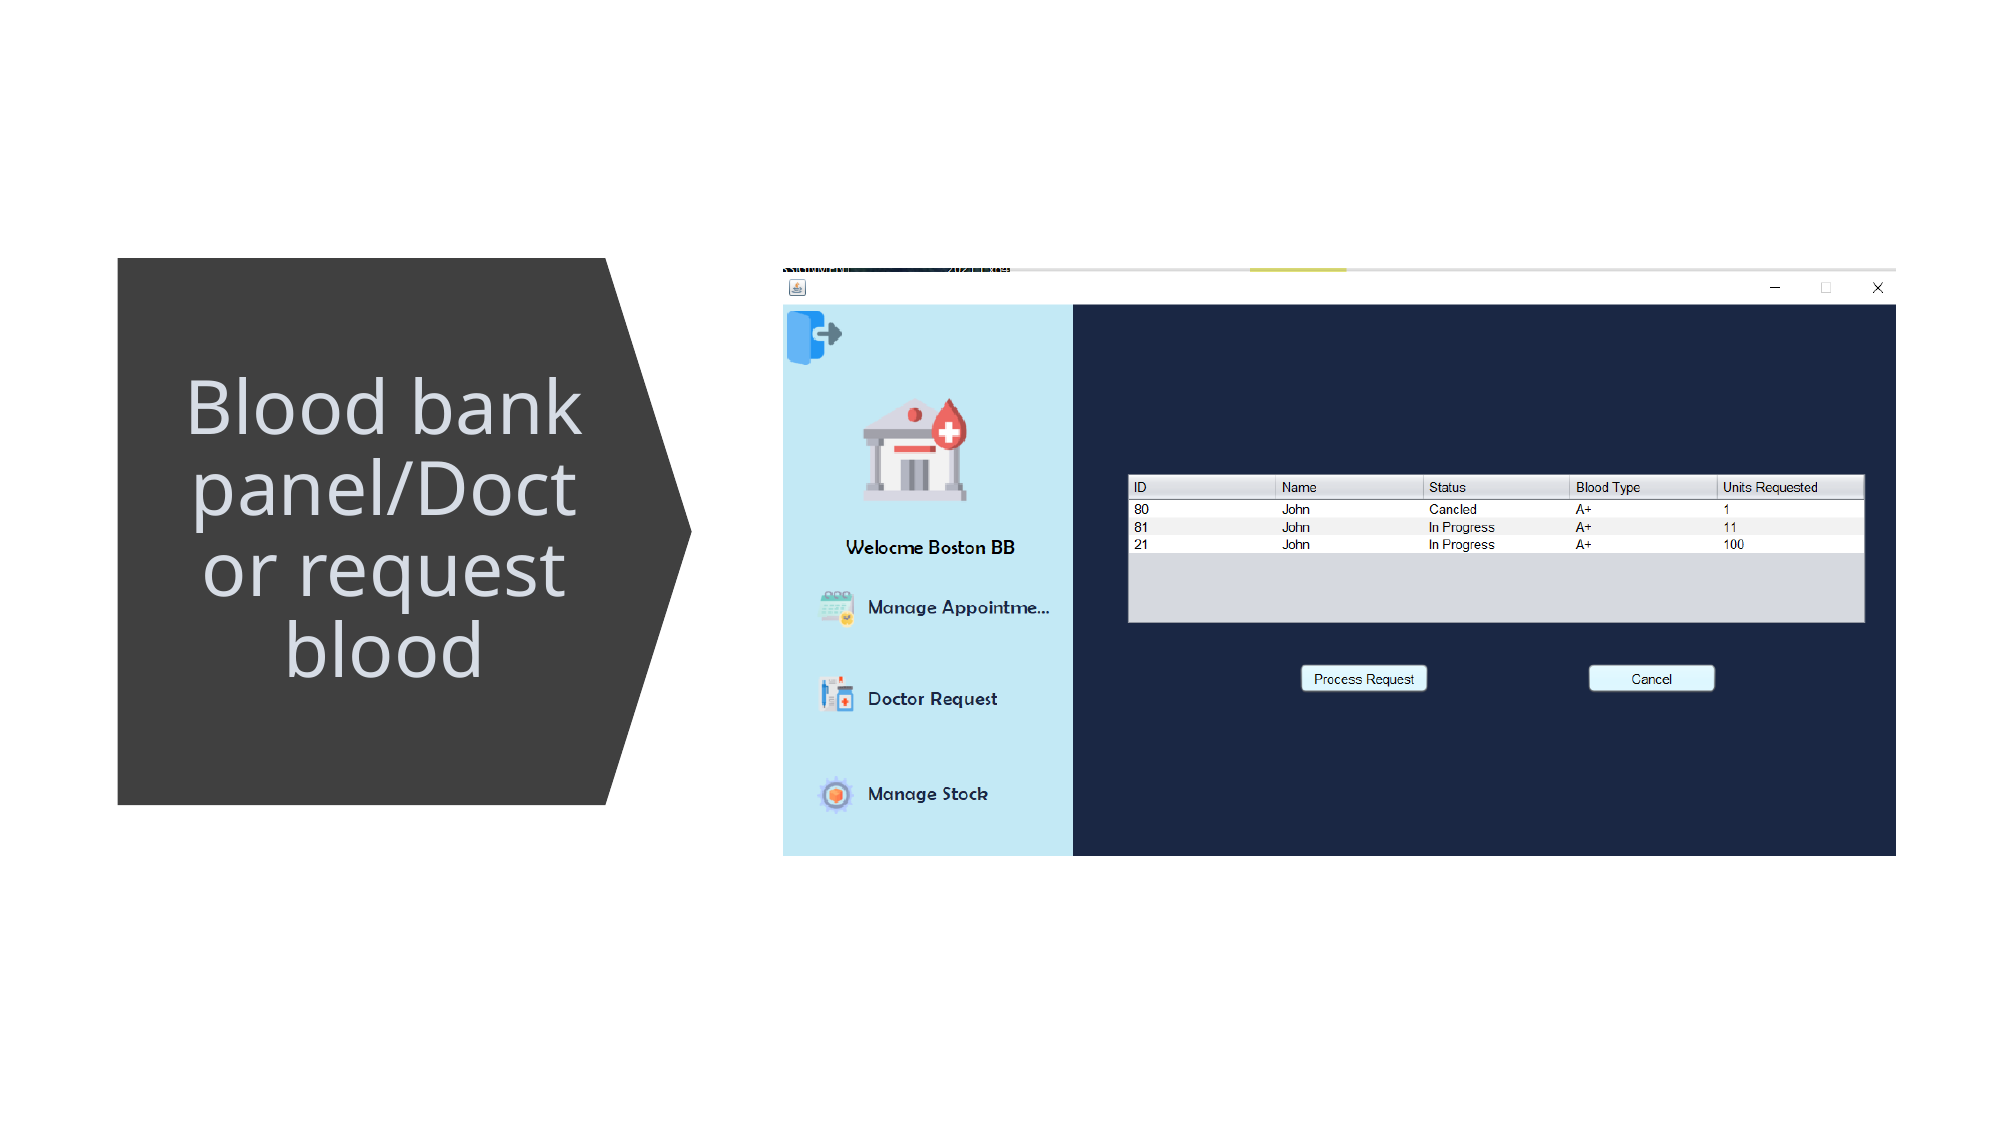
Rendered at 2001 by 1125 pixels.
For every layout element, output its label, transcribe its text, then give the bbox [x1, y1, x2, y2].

title Blood bank panel/Doctor request blood [168, 322, 601, 741]
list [783, 268, 1896, 856]
text_box [116, 257, 693, 807]
